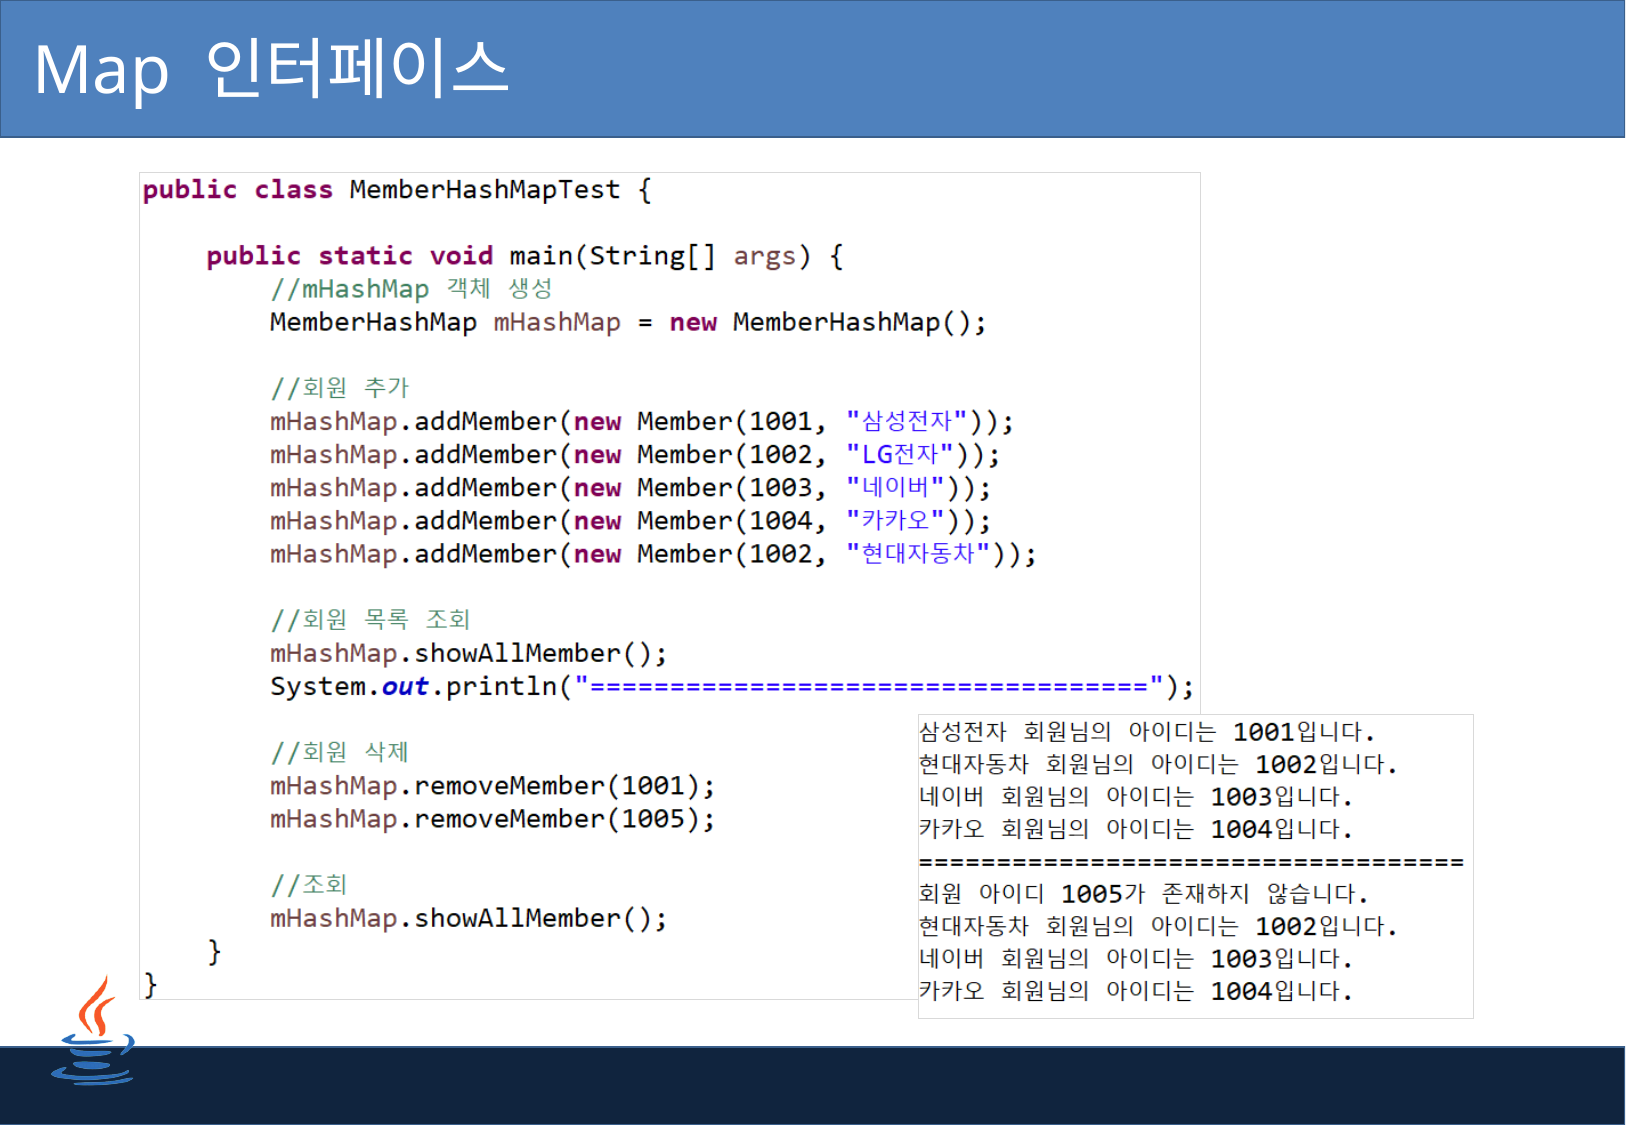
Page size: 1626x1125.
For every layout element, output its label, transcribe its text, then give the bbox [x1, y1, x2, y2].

title Map 인터페이스 [0, 0, 1018, 138]
picture [38, 172, 1475, 1086]
